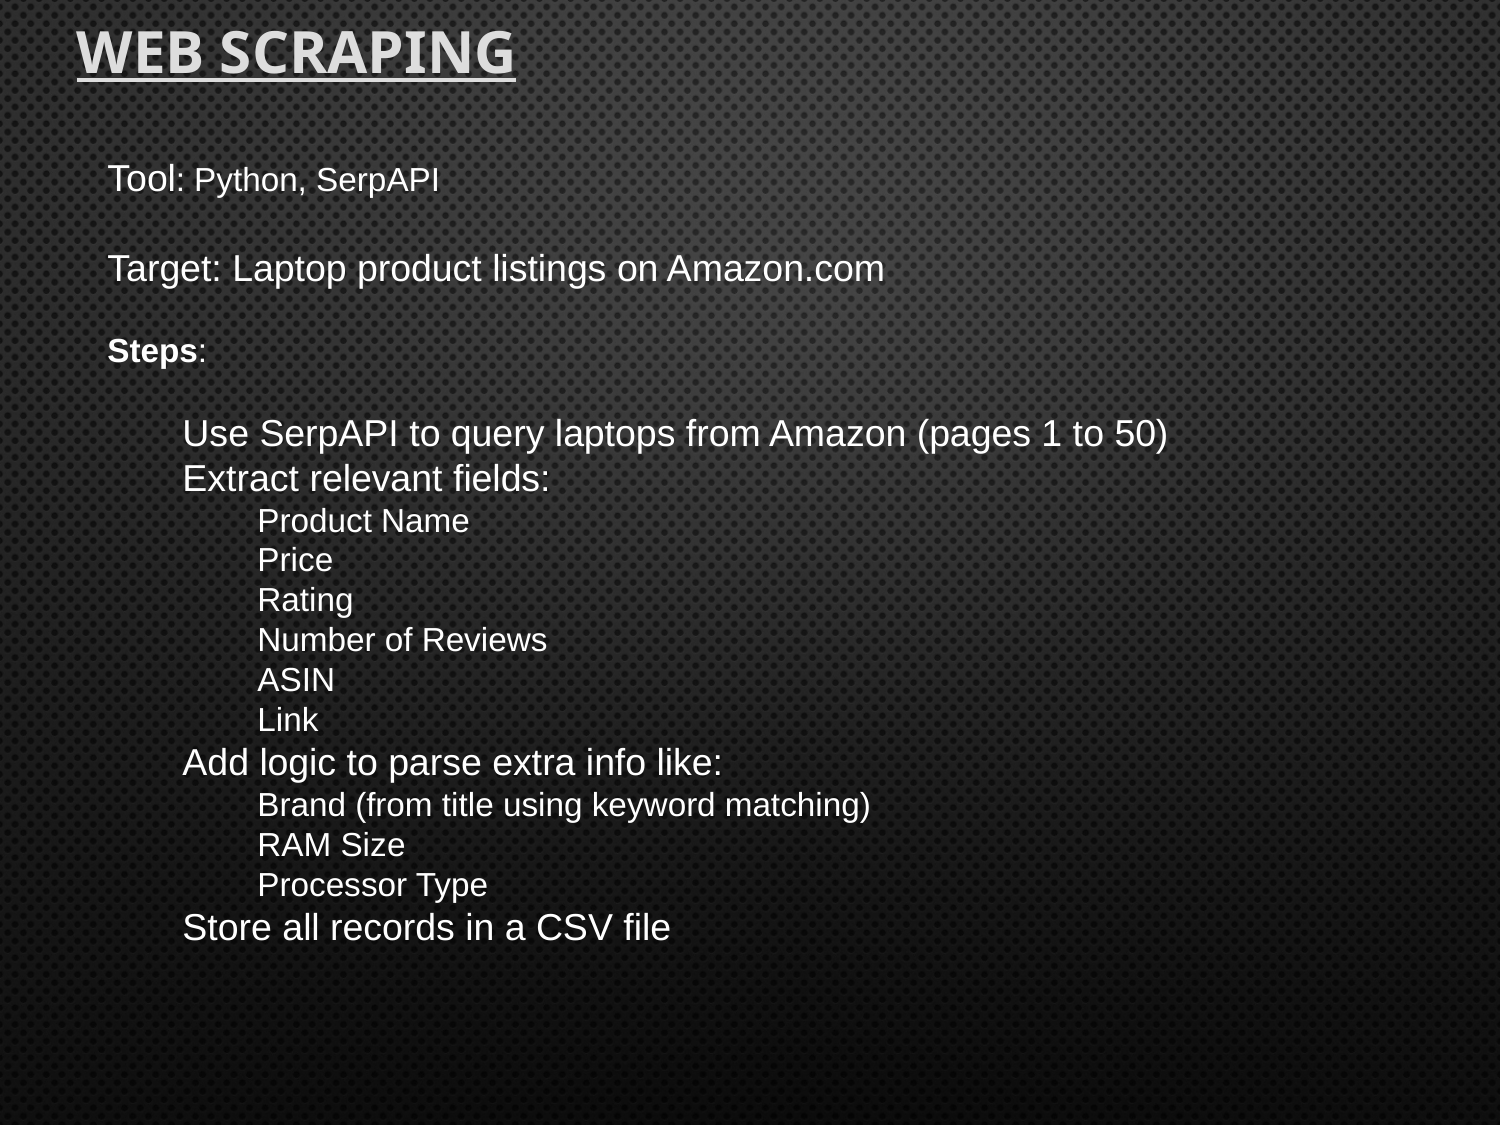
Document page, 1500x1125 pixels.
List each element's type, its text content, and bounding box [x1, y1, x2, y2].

title Web Scraping [61, 0, 579, 100]
text_box Tool: Python, SerpAPI Target: Laptop product listings on Amazon.com Steps: Use SerpAPI to query laptops from Amazon (pages 1 to 50) Extract relevant fields: Product Name Price Rating Number of Reviews ASIN Link Add logic to parse extra info like: Brand (from title using keyword matching) RAM Size Processor Type Store all records in a CSV file [92, 146, 1411, 1001]
